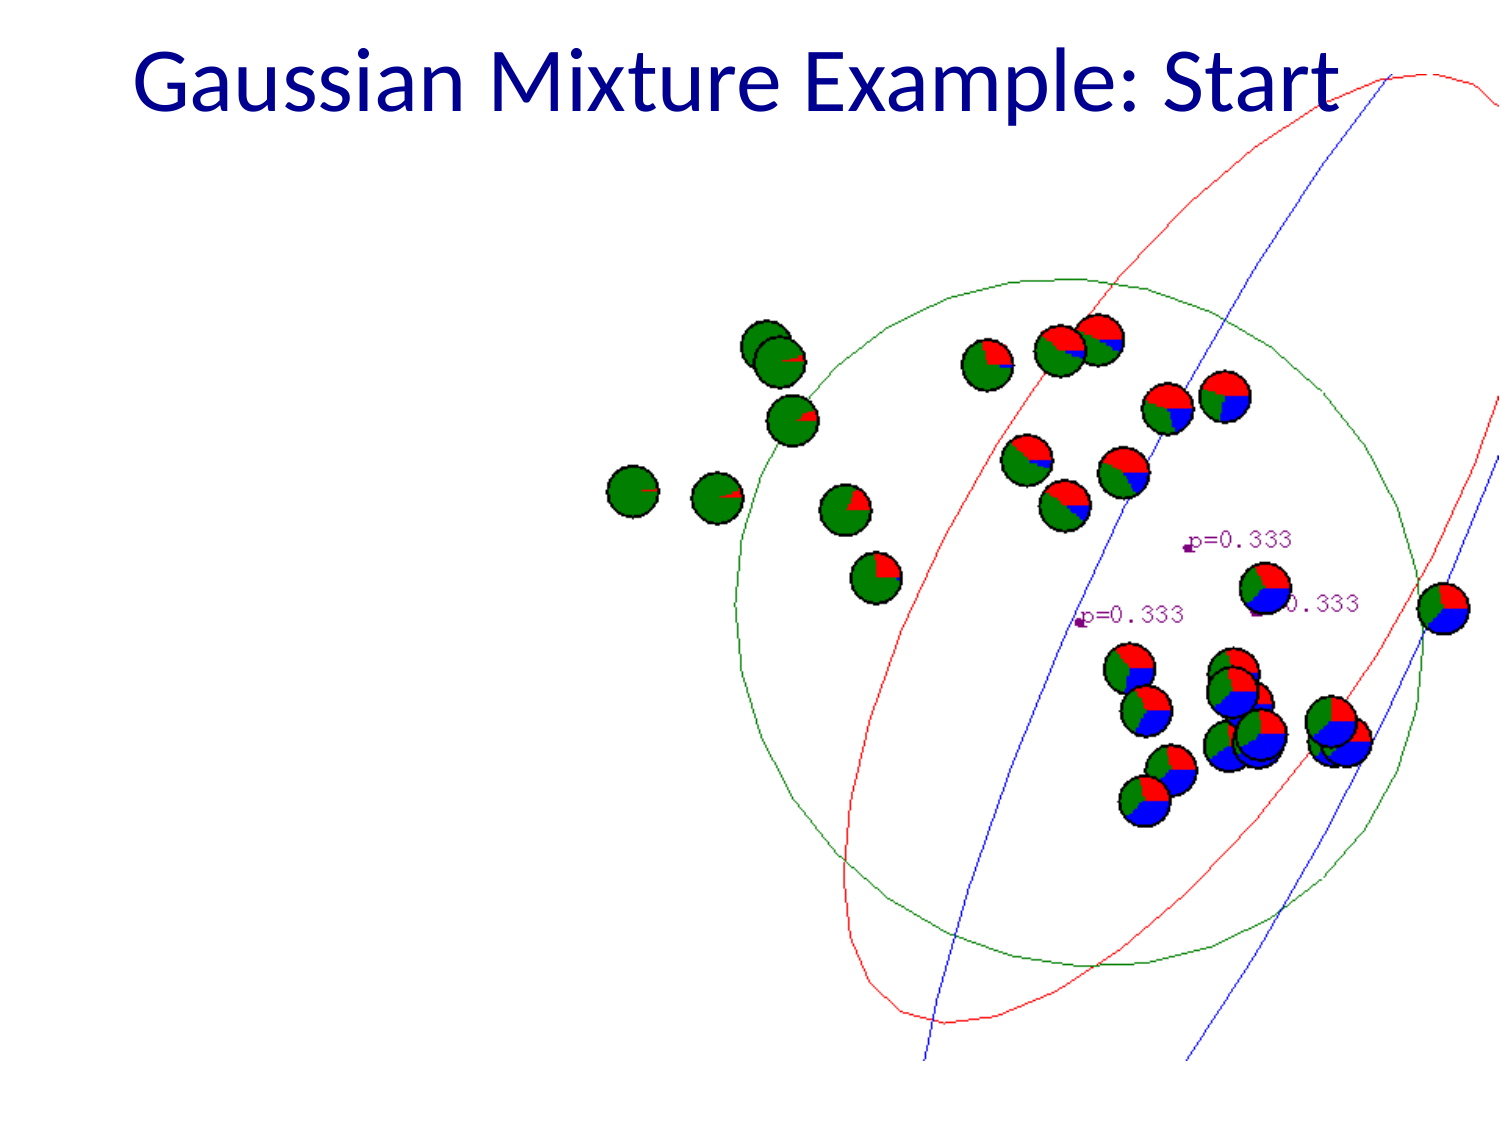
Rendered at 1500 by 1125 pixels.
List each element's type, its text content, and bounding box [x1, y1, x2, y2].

title Gaussian Mixture Example: Start [24, 0, 1450, 313]
picture [512, 74, 1499, 1062]
